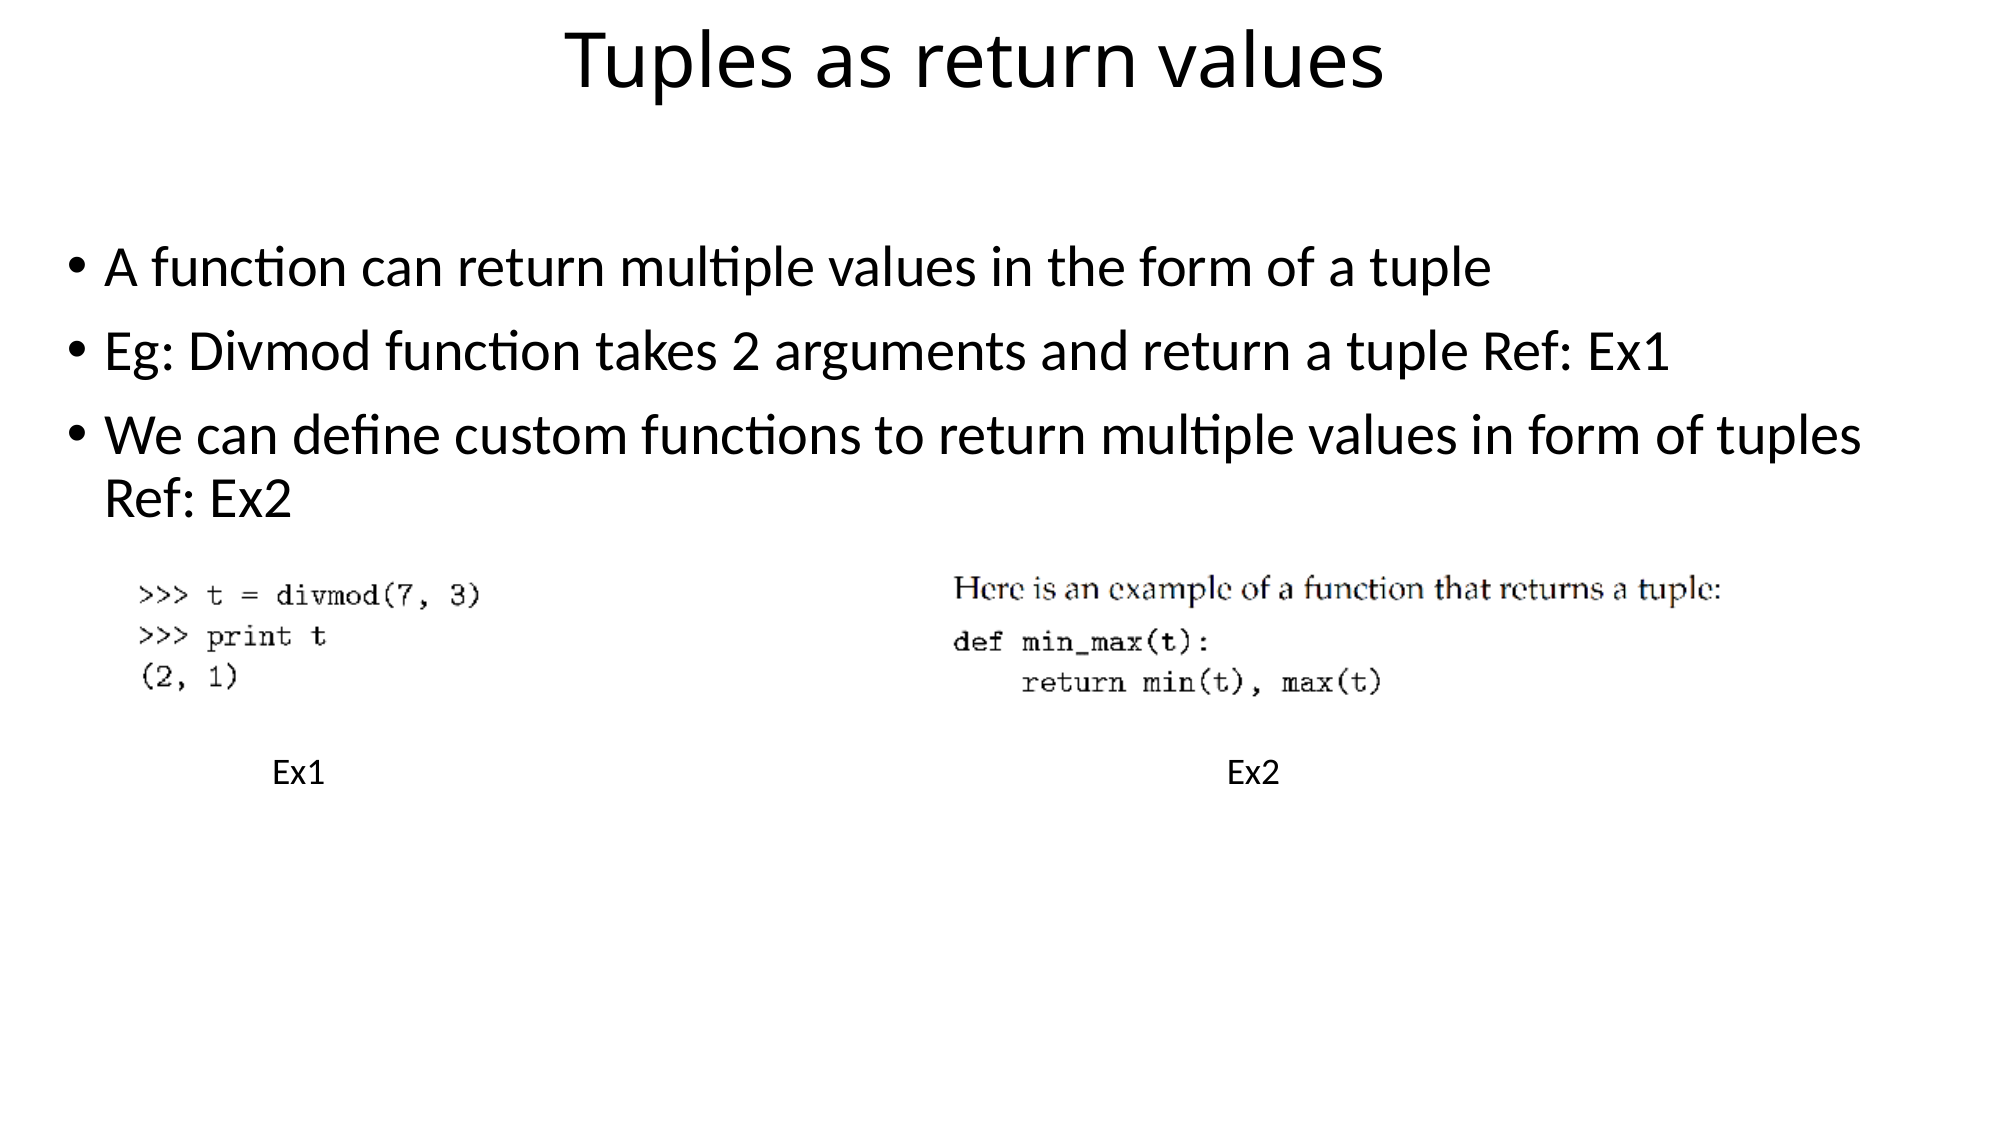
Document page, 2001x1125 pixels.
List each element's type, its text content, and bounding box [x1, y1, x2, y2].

list A function can return multiple values in the form of a tuple Eg: Divmod function takes 2 arguments and return a tuple Ref: Ex1 We can define custom functions to return multiple values in form of tuples Ref: Ex2 [51, 228, 1968, 1112]
picture [948, 572, 1757, 706]
text_box Ex1 [257, 739, 341, 800]
text_box Ex2 [1212, 739, 1296, 800]
picture [131, 572, 516, 707]
title Tuples as return values [137, 13, 1863, 112]
